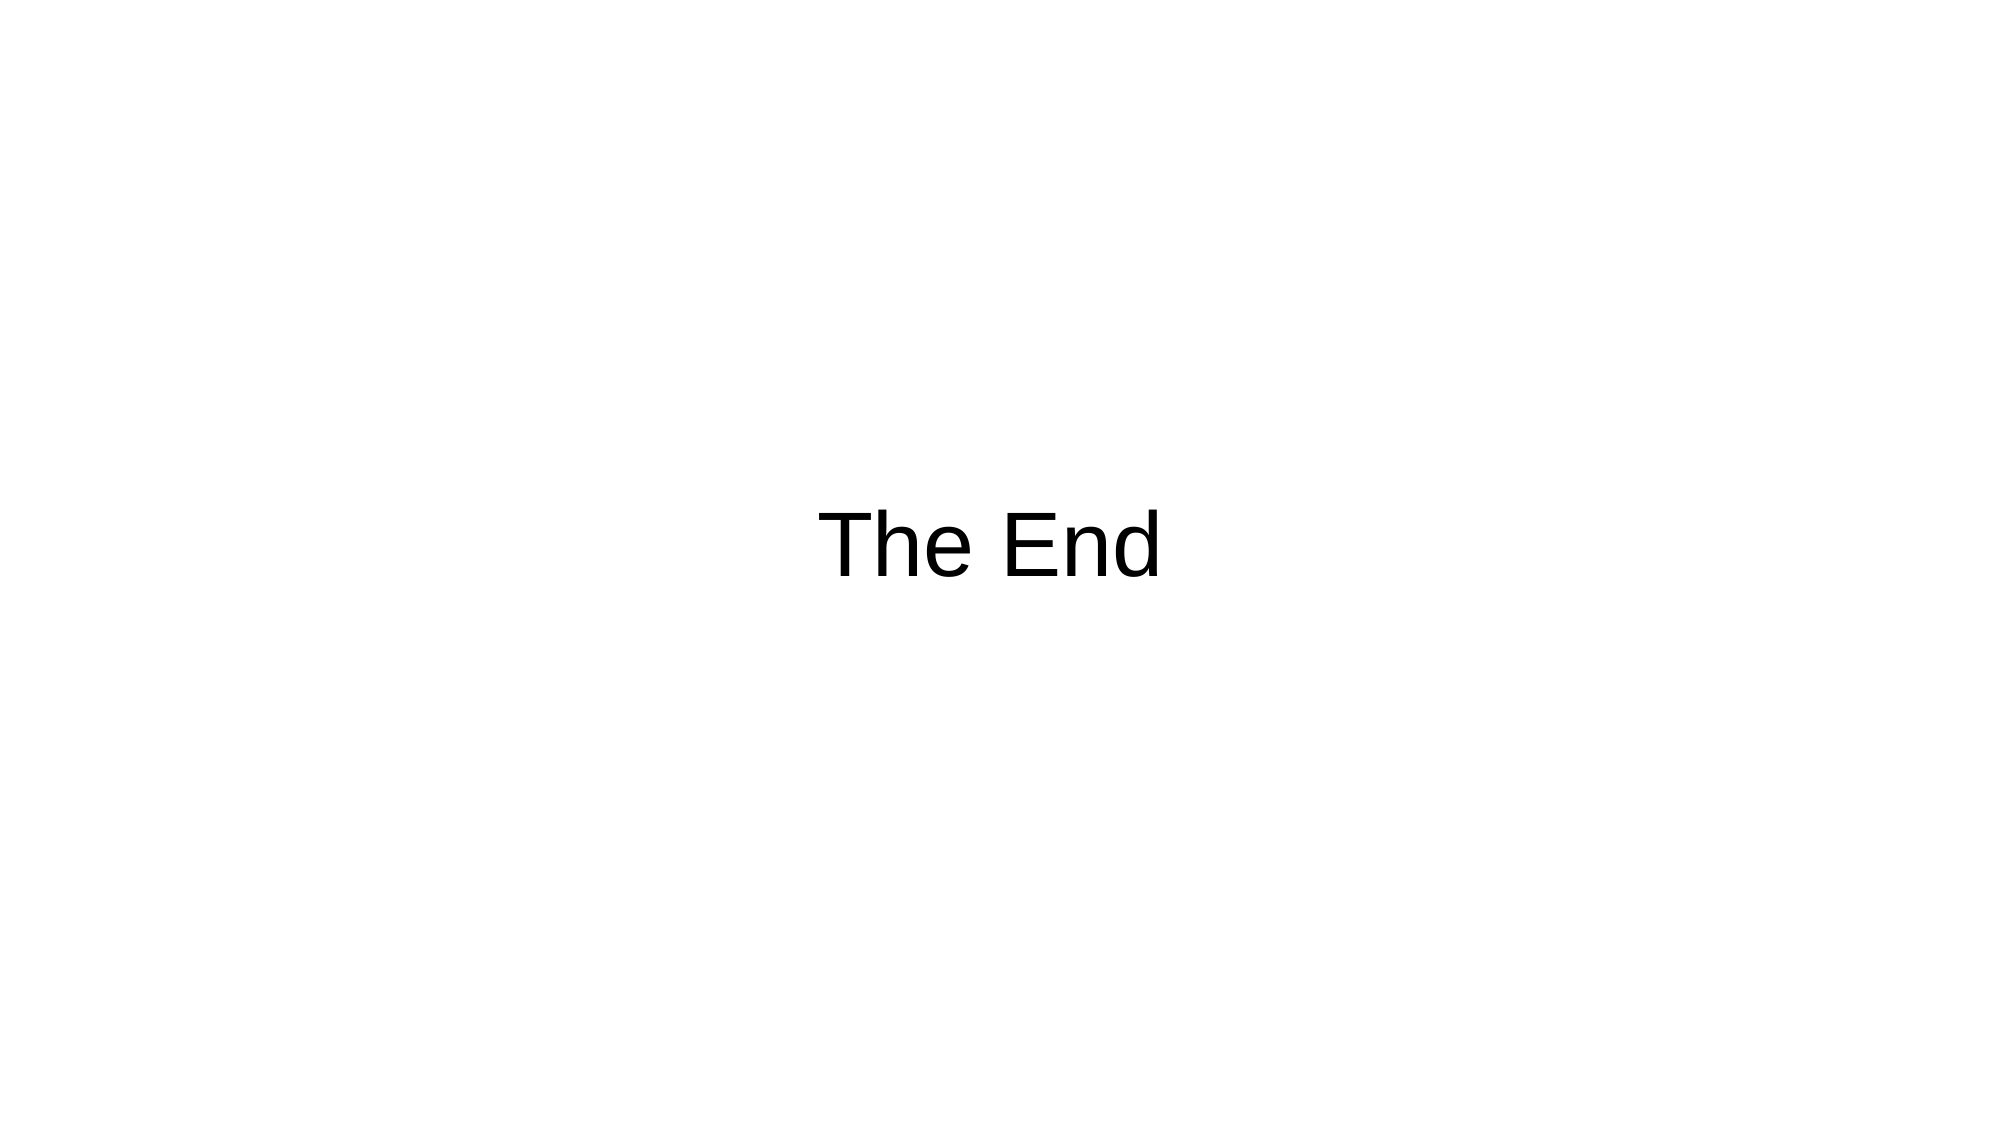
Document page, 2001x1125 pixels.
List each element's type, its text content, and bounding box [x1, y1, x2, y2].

title The End [90, 446, 1891, 634]
